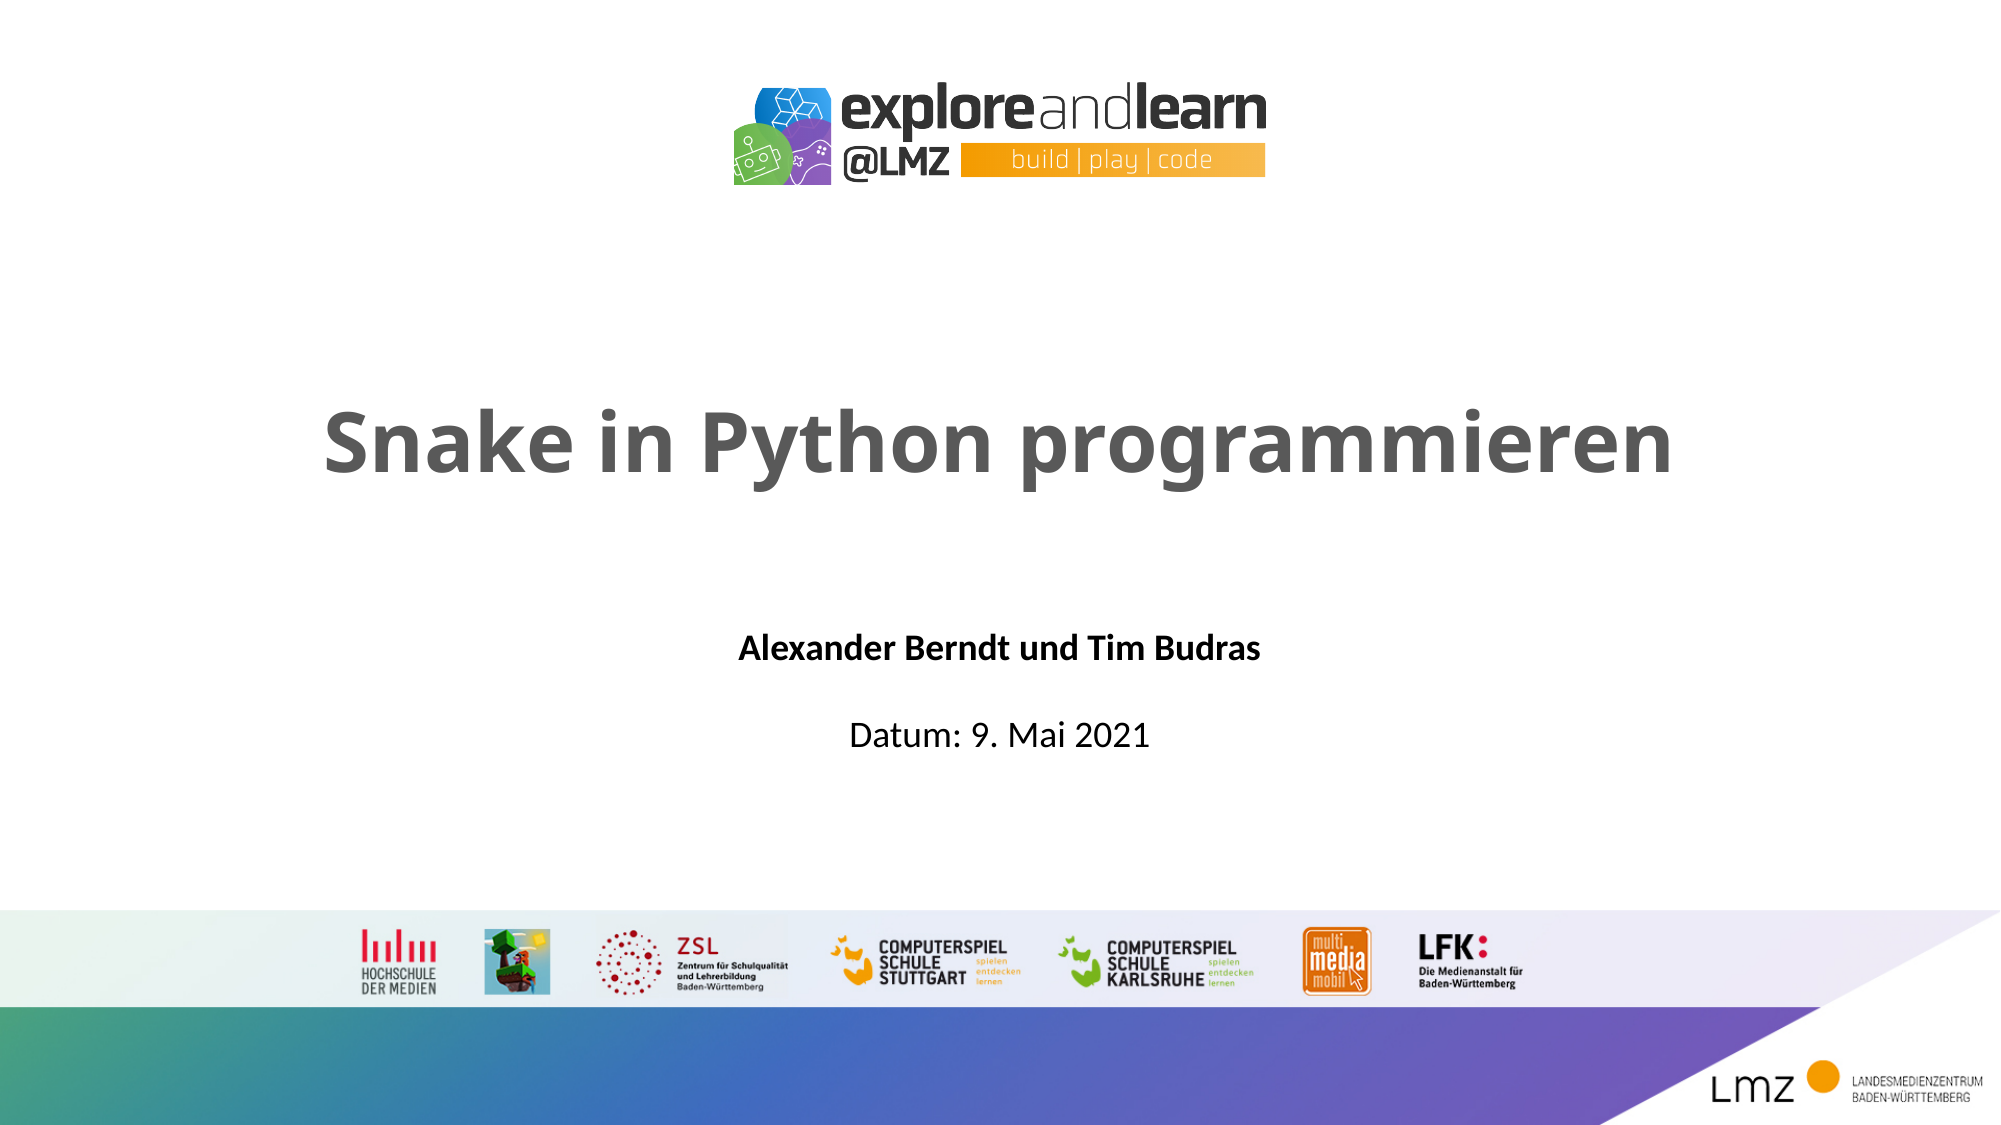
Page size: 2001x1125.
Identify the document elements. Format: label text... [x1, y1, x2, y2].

picture [0, 0, 2001, 1125]
subtitle Alexander Berndt und Tim Budras [249, 620, 1750, 690]
title Snake in Python programmieren [249, 256, 1750, 499]
